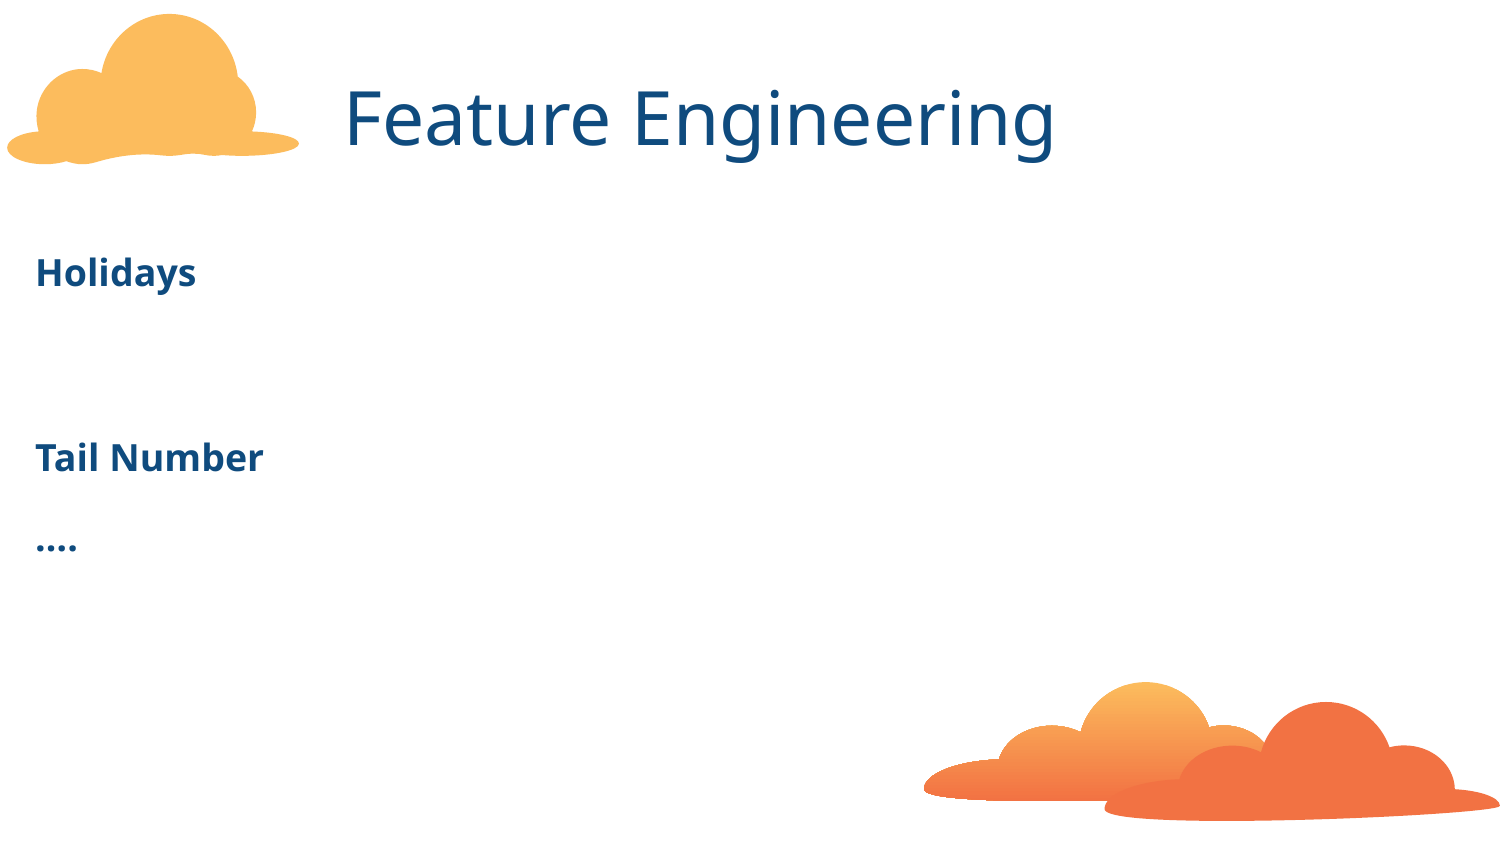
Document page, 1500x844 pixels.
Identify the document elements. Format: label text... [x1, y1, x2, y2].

title Feature Engineering [328, 30, 1360, 201]
subtitle Holidays Tail Number …. [20, 233, 489, 641]
